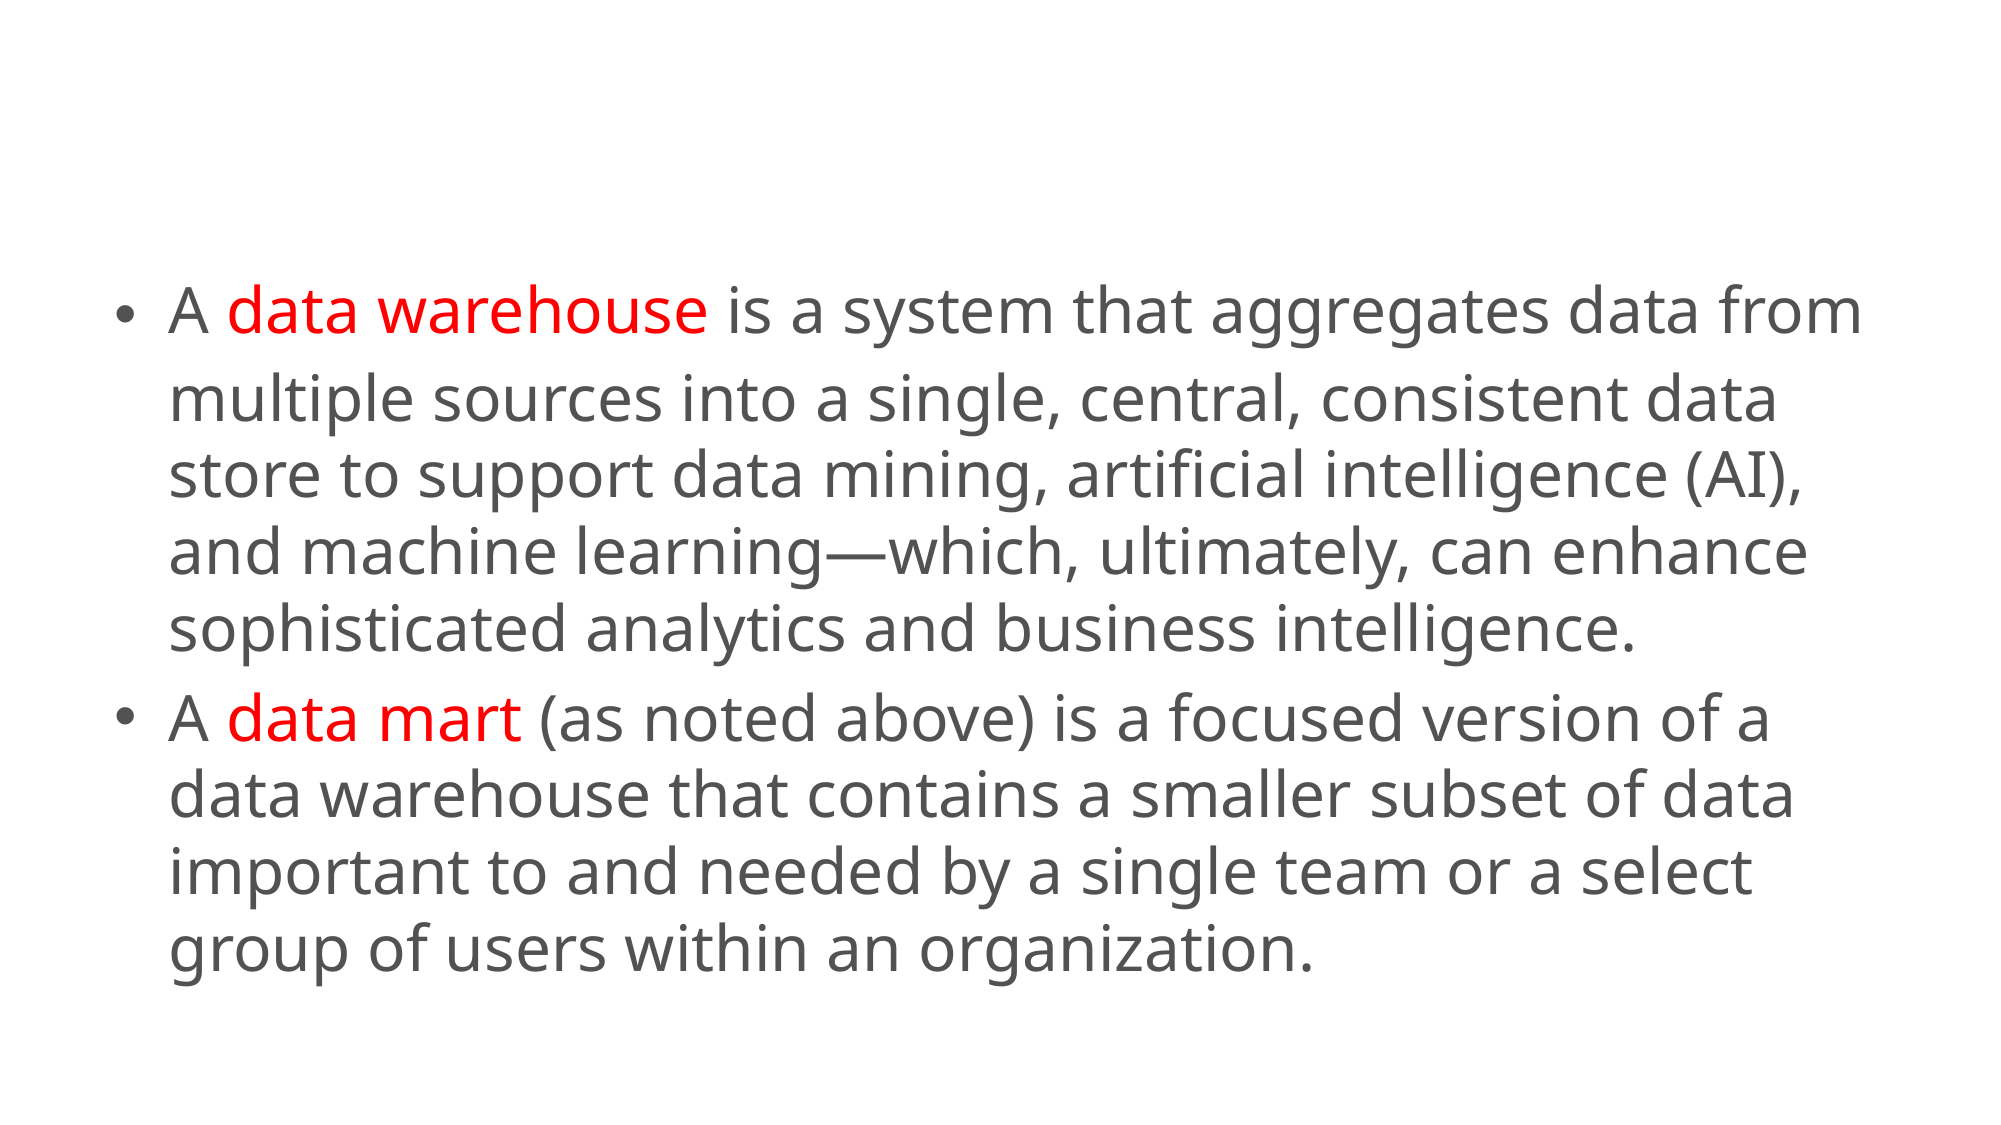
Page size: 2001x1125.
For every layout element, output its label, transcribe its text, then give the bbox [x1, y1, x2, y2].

list A data warehouse is a system that aggregates data from multiple sources into a single, central, consistent data store to support data mining, artificial intelligence (AI), and machine learning—which, ultimately, can enhance sophisticated analytics and business intelligence. A data mart (as noted above) is a focused version of a data warehouse that contains a smaller subset of data important to and needed by a single team or a select group of users within an organization. [99, 262, 1900, 1005]
